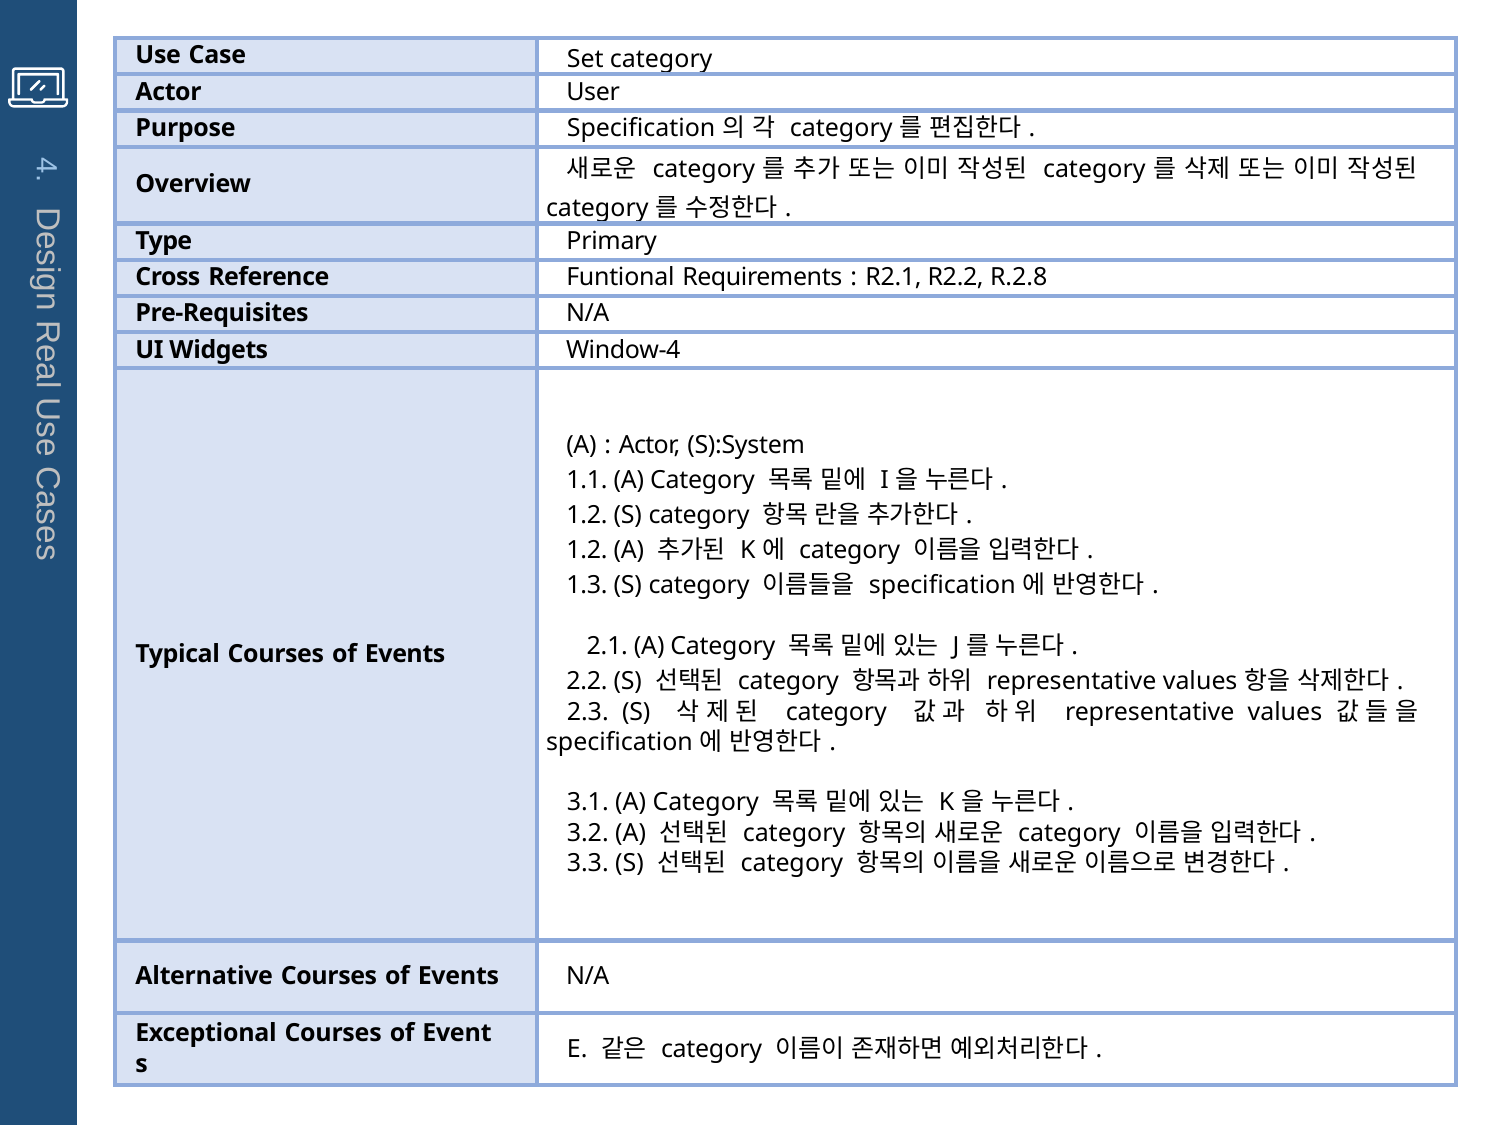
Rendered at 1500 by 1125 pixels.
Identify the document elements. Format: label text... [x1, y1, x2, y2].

text_box [0, 0, 78, 1125]
table_cell User [539, 76, 1454, 108]
table_cell N/A [539, 298, 1454, 330]
table_cell Actor [117, 76, 535, 108]
table_cell E. 같은 category 이름이 존재하면 예외처리한다. [539, 1015, 1454, 1083]
table_header Set category [539, 40, 1454, 72]
table_cell Funtional Requirements : R2.1, R2.2, R.2.8 [539, 262, 1454, 294]
table_header Use Case [117, 40, 535, 72]
table_cell Exceptional Courses of Events [117, 1015, 535, 1083]
table_cell Specification의 각 category를 편집한다. [539, 113, 1454, 145]
table_cell 새로운 category를 추가 또는 이미 작성된 category를 삭제 또는 이미 작성된 category를 수정한다. [539, 149, 1454, 221]
table_cell Typical Courses of Events [117, 370, 535, 938]
table_cell Primary [539, 226, 1454, 258]
table_cell Overview [117, 149, 535, 221]
table_cell (A) : Actor, (S):System 1.1. (A) Category 목록 밑에 I을 누른다. 1.2. (S) category 항목 란을 추가한다. 1.2. (A) 추가된 K에 category 이름을 입력한다. 1.3. (S) category 이름들을 specification에 반영한다. 2.1. (A) Category 목록 밑에 있는 J를 누른다. 2.2. (S) 선택된 category 항목과 하위 representative values항을 삭제한다. 2.3. (S) 삭제된 category 값과 하위 representative values값들을 specification에 반영한다. 3.1. (A) Category 목록 밑에 있는 K을 누른다. 3.2. (A) 선택된 category 항목의 새로운 category 이름을 입력한다. 3.3. (S) 선택된 category 항목의 이름을 새로운 이름으로 변경한다. [539, 370, 1454, 938]
text_box 4. Design Real Use Cases [6, 143, 78, 1058]
table_cell N/A [539, 943, 1454, 1011]
table_cell Type [117, 226, 535, 258]
table_cell Window-4 [539, 334, 1454, 366]
table_cell Alternative Courses of Events [117, 943, 535, 1011]
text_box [8, 67, 69, 108]
table_cell Purpose [117, 113, 535, 145]
table_cell Pre-Requisites [117, 298, 535, 330]
table_cell UI Widgets [117, 334, 535, 366]
table_cell Cross Reference [117, 262, 535, 294]
